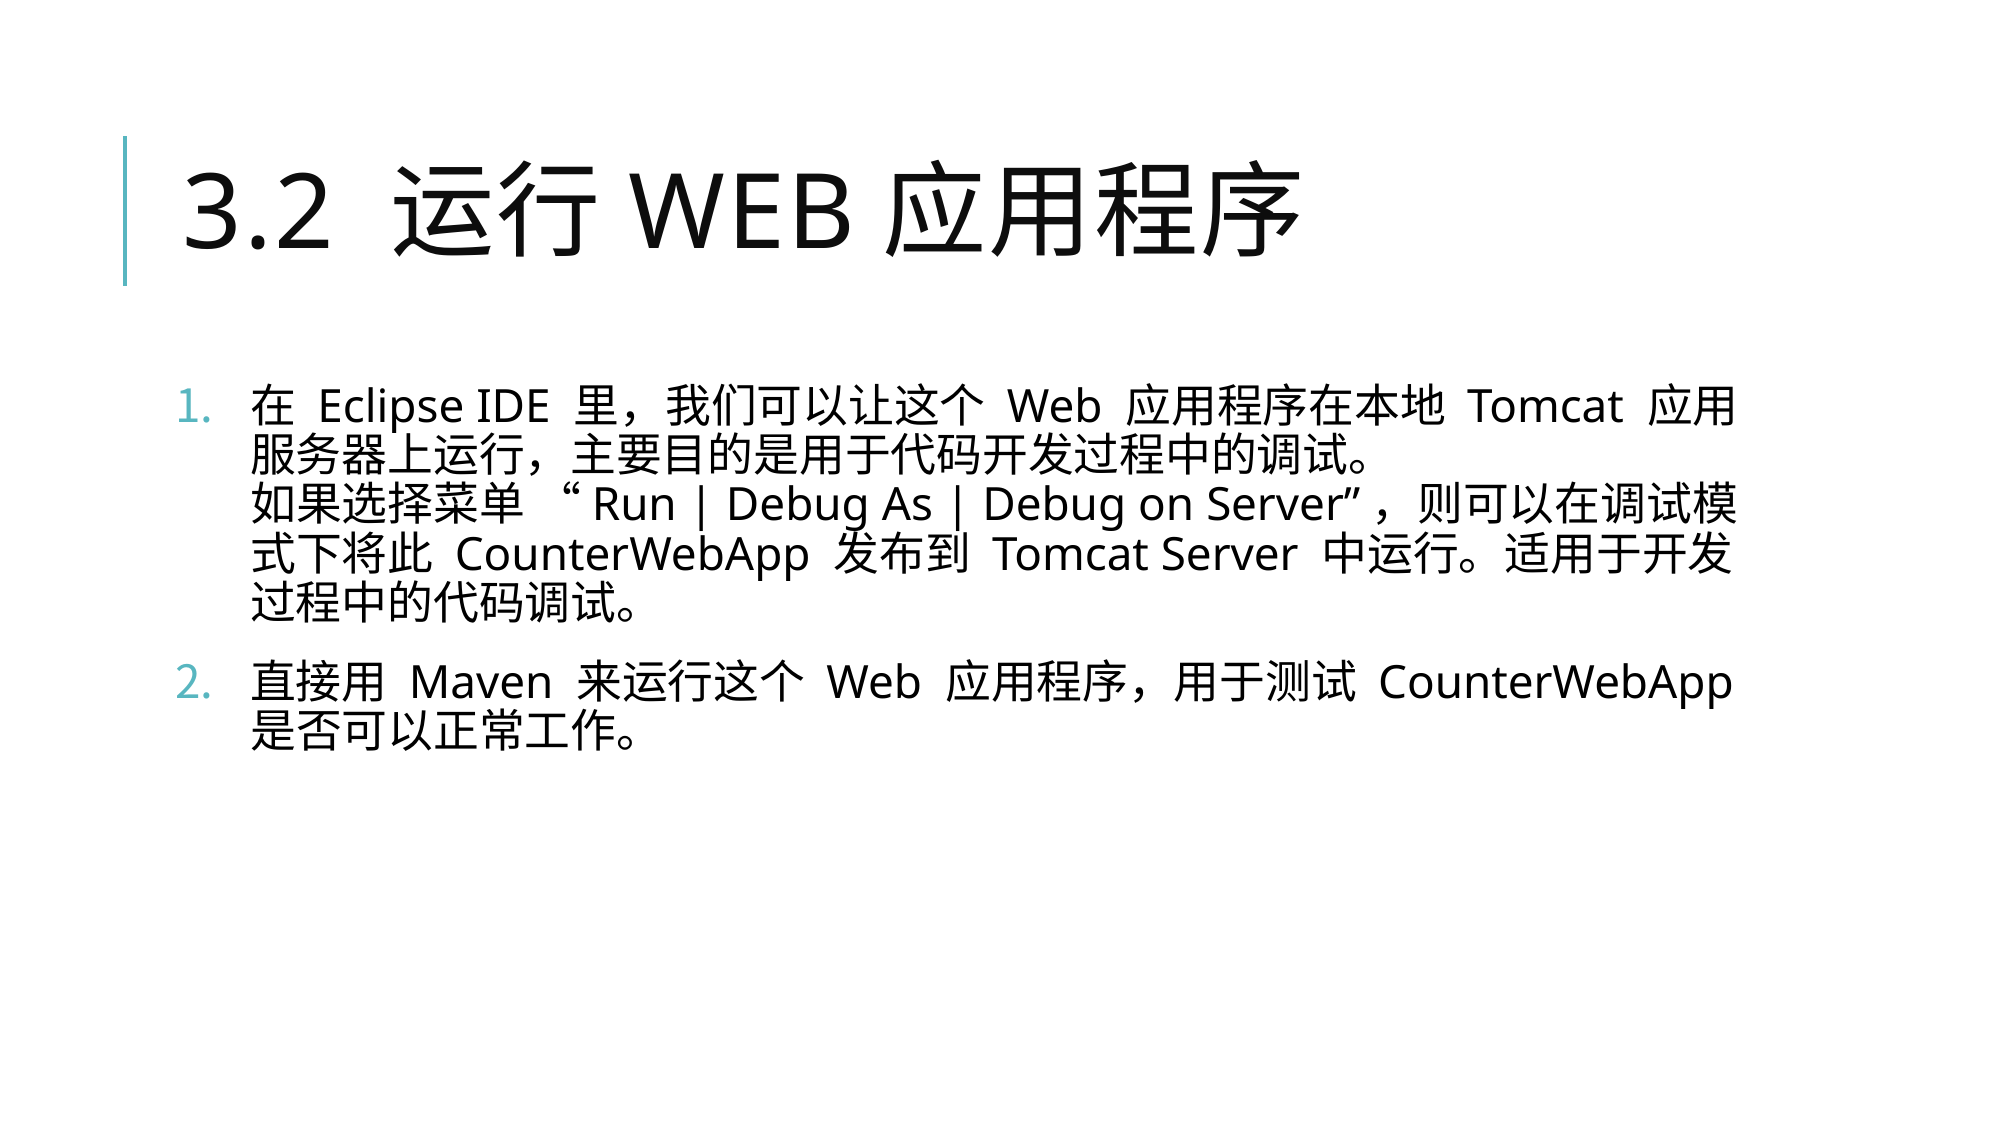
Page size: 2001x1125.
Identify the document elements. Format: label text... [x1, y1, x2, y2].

title 3.2 运行Web应用程序 [168, 96, 1763, 342]
list 在 Eclipse IDE 里，我们可以让这个 Web 应用程序在本地 Tomcat 应用服务器上运行，主要目的是用于代码开发过程中的调试。 如果选择菜单 “Run | Debug As | Debug on Server”，则可以在调试模式下将此 CounterWebApp 发布到 Tomcat Server 中运行。适用于开发过程中的代码调试。 直接用 Maven 来运行这个 Web 应用程序，用于测试 CounterWebApp 是否可以正常工作。 [168, 375, 1763, 1035]
